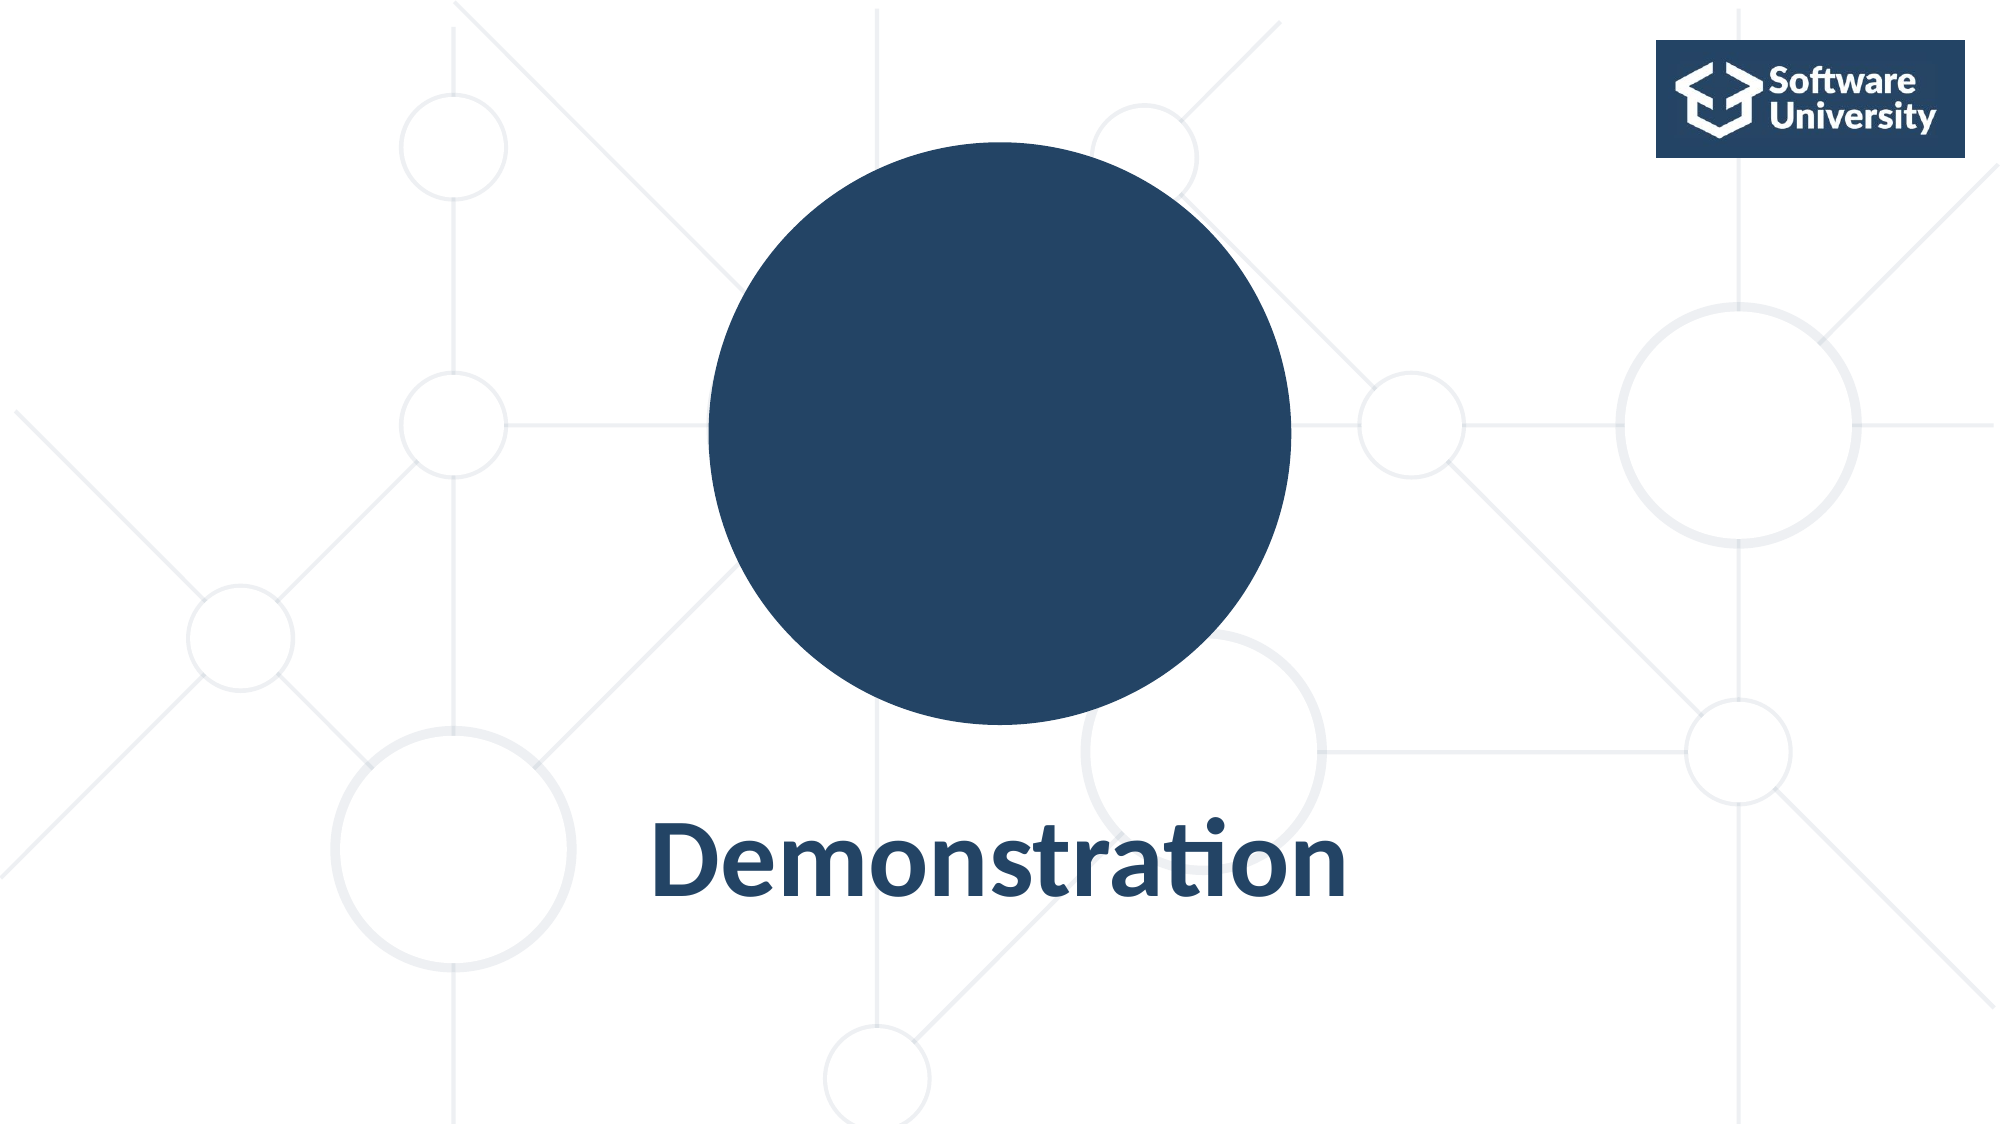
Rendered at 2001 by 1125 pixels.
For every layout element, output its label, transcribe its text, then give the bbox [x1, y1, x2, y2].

list Demonstration [100, 771, 1900, 925]
picture [1656, 40, 1965, 158]
